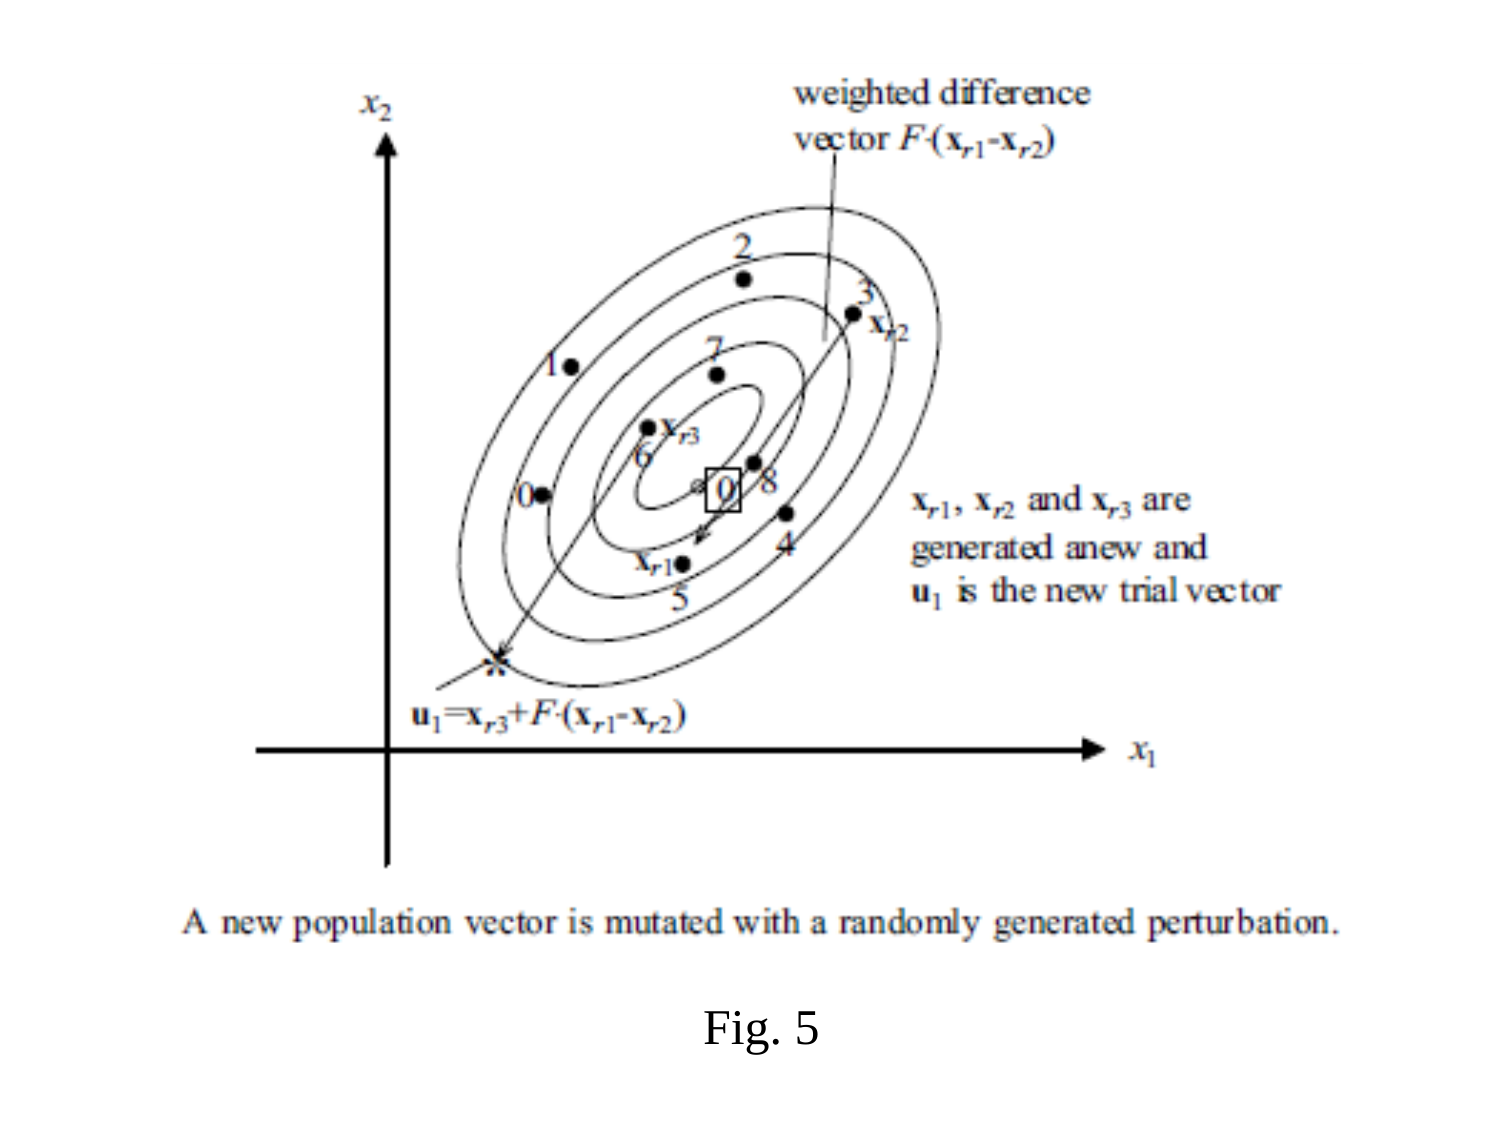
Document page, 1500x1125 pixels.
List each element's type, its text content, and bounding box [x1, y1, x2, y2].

text_box Fig. 5 [688, 986, 835, 1062]
picture [150, 62, 1363, 963]
